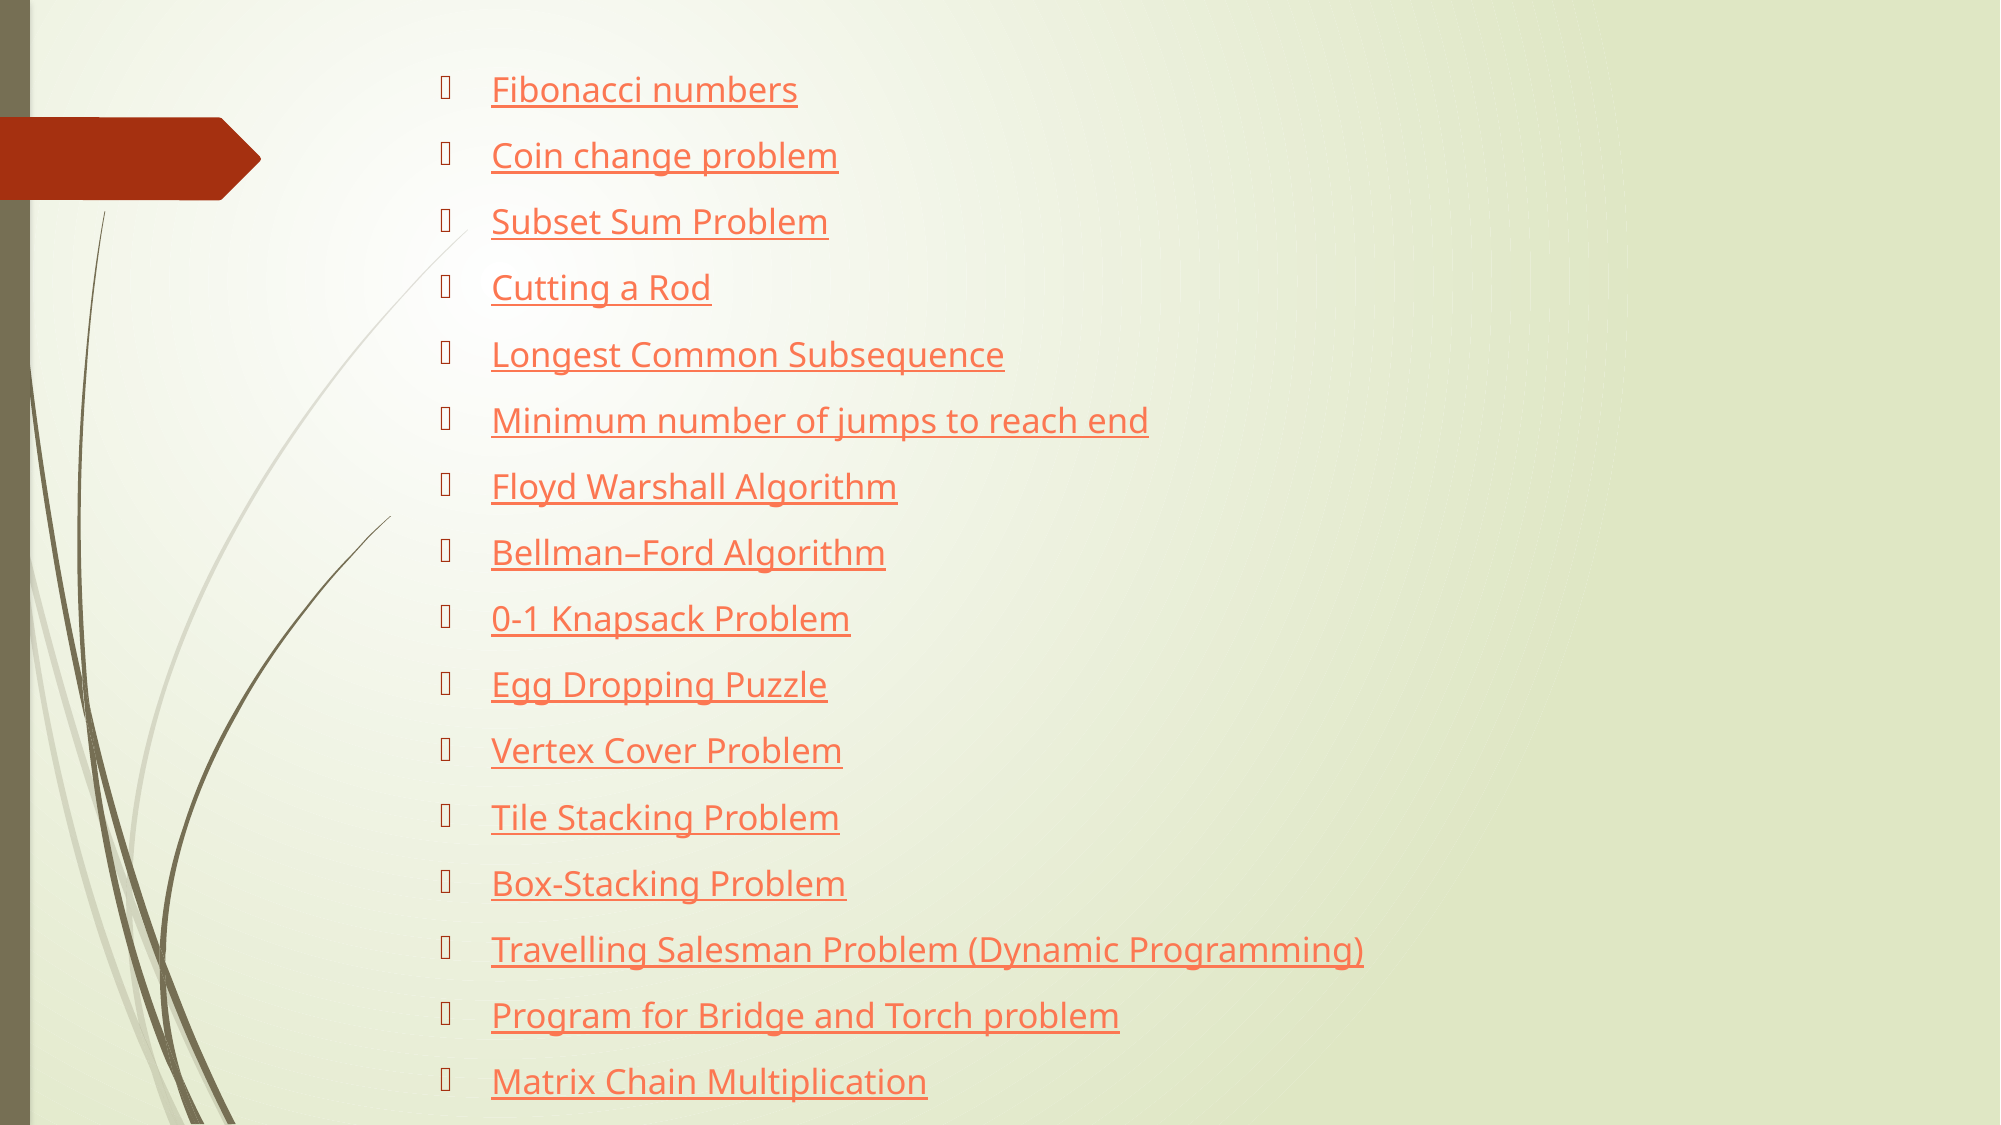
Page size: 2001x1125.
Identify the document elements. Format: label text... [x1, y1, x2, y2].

list Fibonacci numbers Coin change problem Subset Sum Problem Cutting a Rod Longest Common Subsequence Minimum number of jumps to reach end Floyd Warshall Algorithm Bellman–Ford Algorithm 0-1 Knapsack Problem Egg Dropping Puzzle Vertex Cover Problem Tile Stacking Problem Box-Stacking Problem Travelling Salesman Problem (Dynamic Programming) Program for Bridge and Torch problem Matrix Chain Multiplication [424, 0, 1888, 1125]
